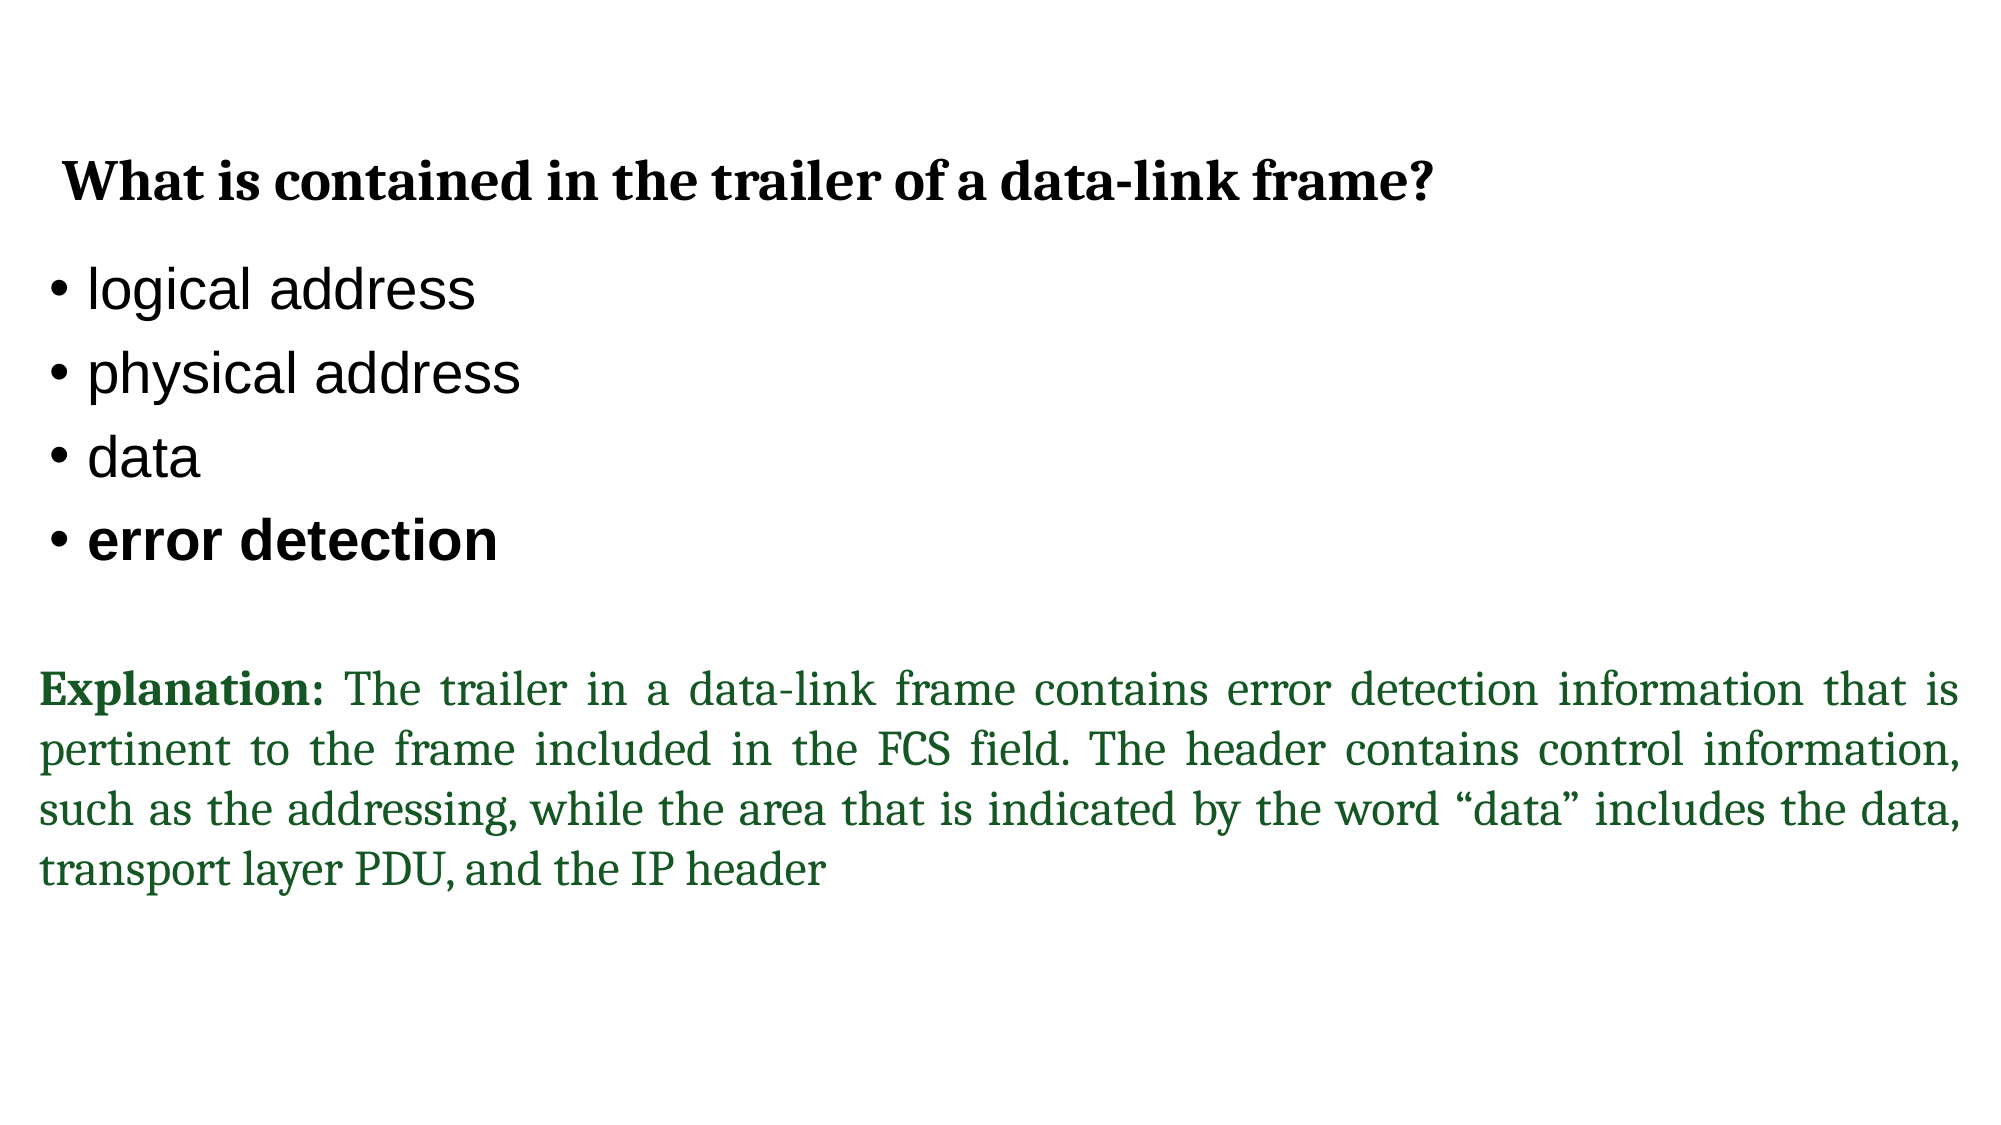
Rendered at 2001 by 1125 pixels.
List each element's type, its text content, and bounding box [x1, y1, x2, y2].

list logical address physical address data error detection [35, 252, 1964, 648]
title What is contained in the trailer of a data-link frame? [35, 0, 1985, 221]
text_box Explanation: The trailer in a data-link frame contains error detection information that is pertinent to the frame included in the FCS field. The header contains control information, such as the addressing, while the area that is indicated by the word “data” includes the data, transport layer PDU, and the IP header [24, 648, 1975, 904]
